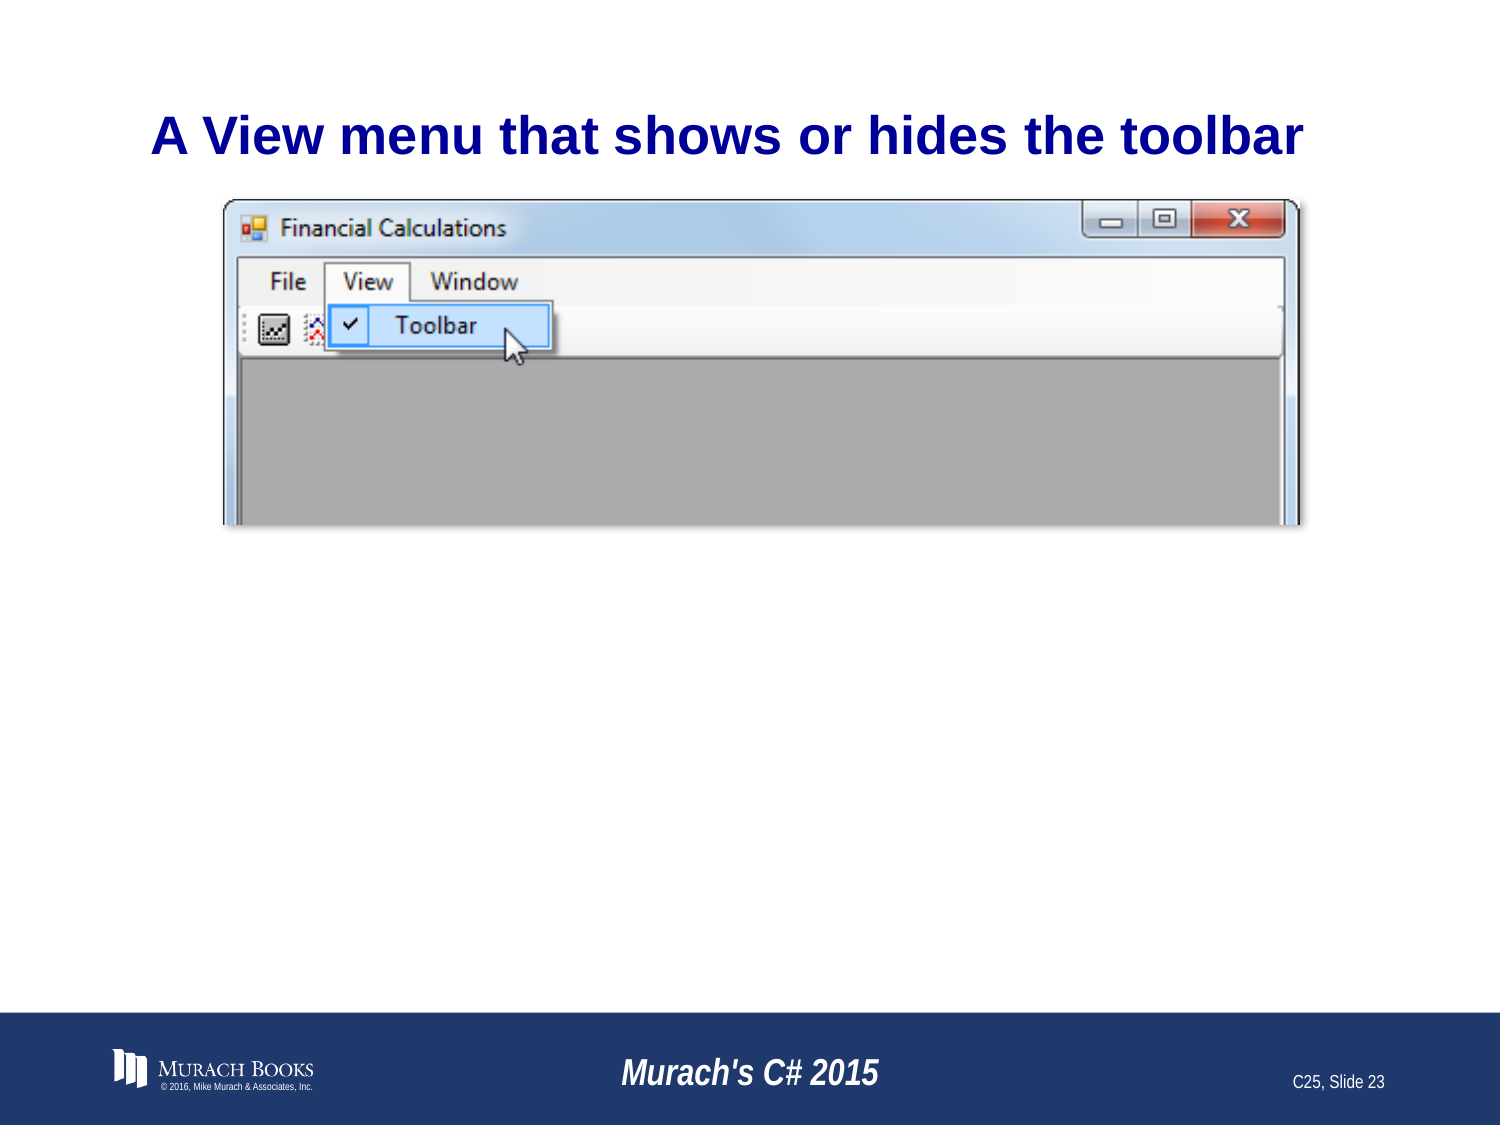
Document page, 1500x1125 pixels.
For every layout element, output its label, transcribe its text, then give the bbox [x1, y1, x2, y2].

footer © 2016, Mike Murach & Associates, Inc. [12, 1025, 463, 1100]
slide_number C25, Slide 23 [1087, 1025, 1400, 1100]
title A View menu that shows or hides the toolbar [150, 99, 1350, 166]
slide_number Murach's C# 2015 [463, 1025, 1050, 1100]
picture [223, 199, 1301, 526]
